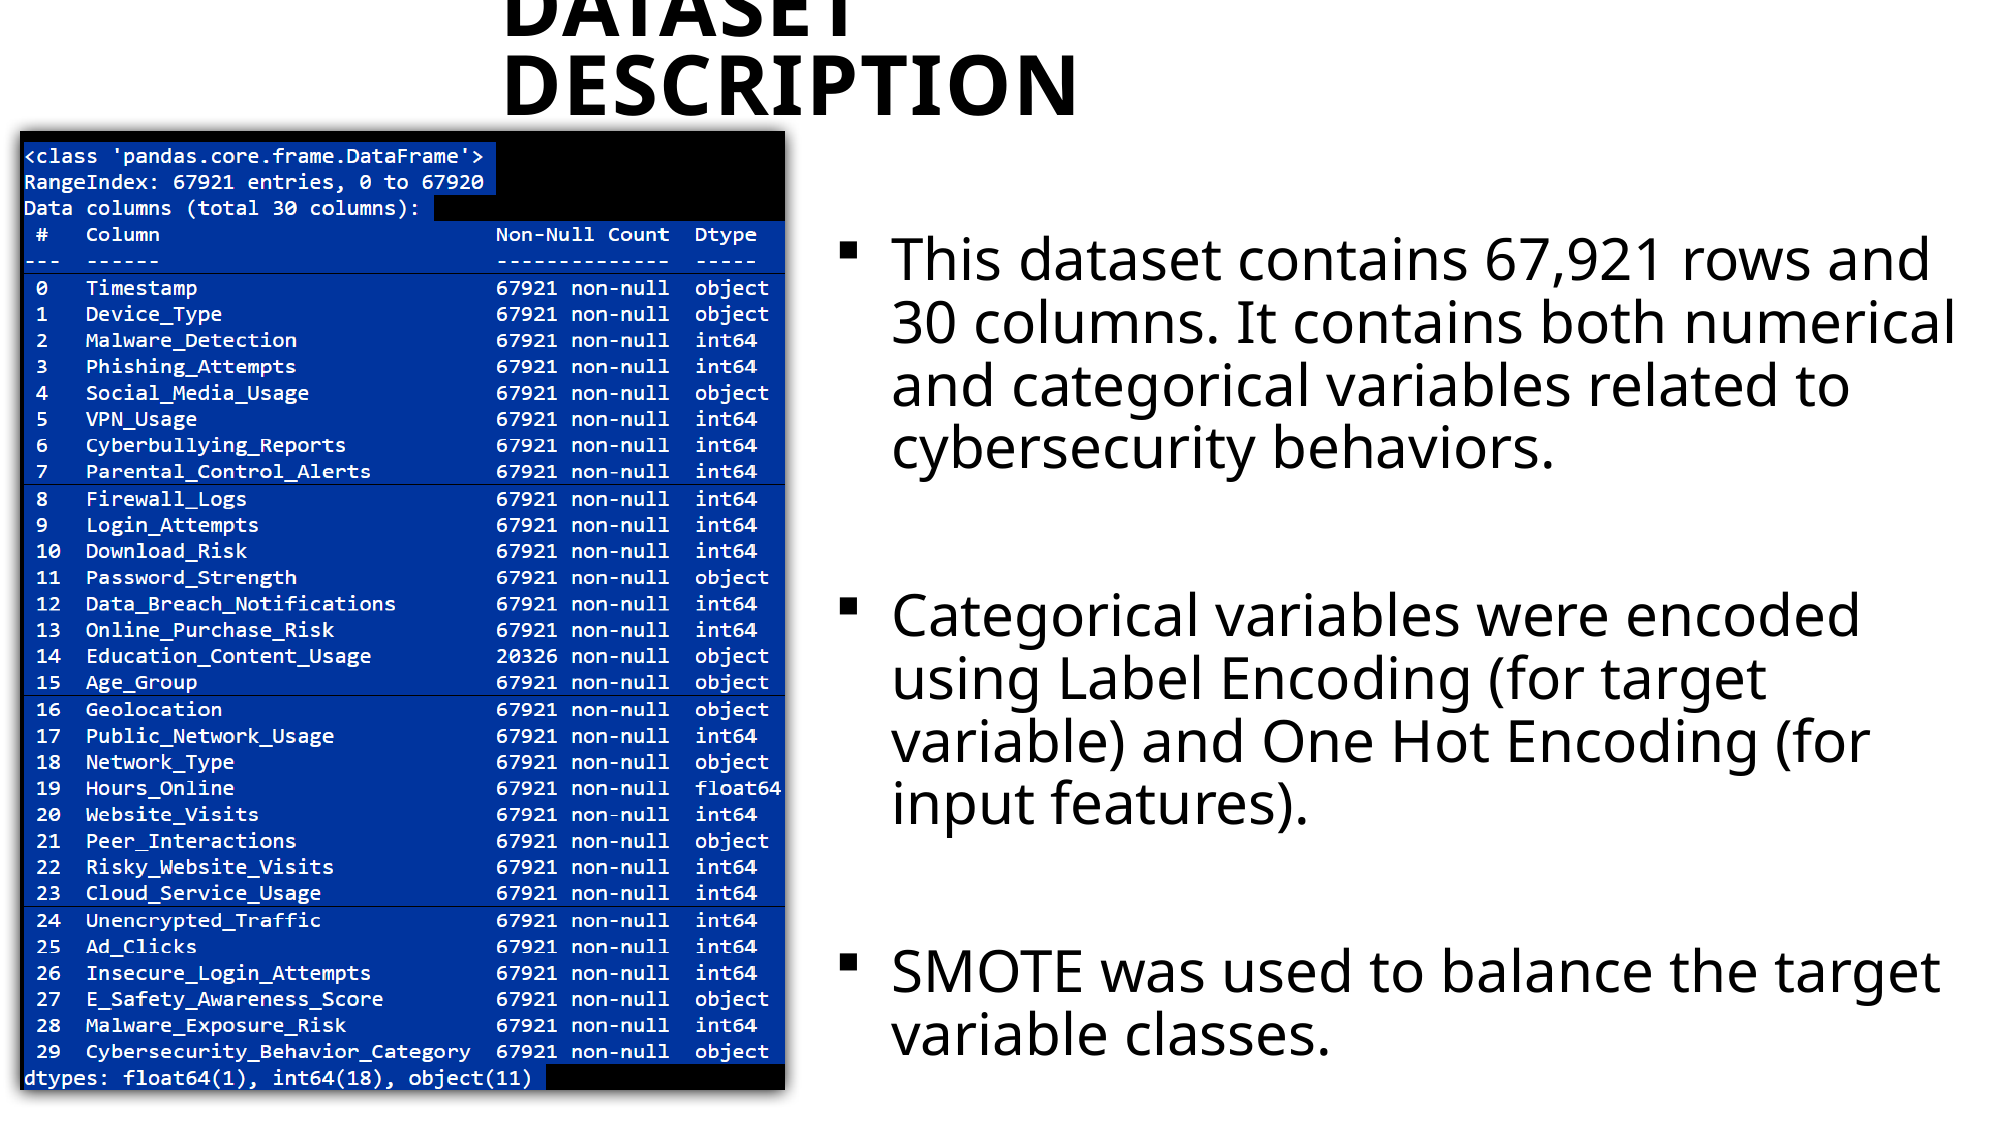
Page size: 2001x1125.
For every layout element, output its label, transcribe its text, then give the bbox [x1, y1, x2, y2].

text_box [20, 131, 785, 1090]
title DATASET DESCRIPTION [500, 0, 1428, 132]
list This dataset contains 67,921 rows and 30 columns. It contains both numerical and categorical variables related to cybersecurity behaviors. Categorical variables were encoded using Label Encoding (for target variable) and One Hot Encoding (for input features). SMOTE was used to balance the target variable classes. [820, 131, 2000, 1090]
